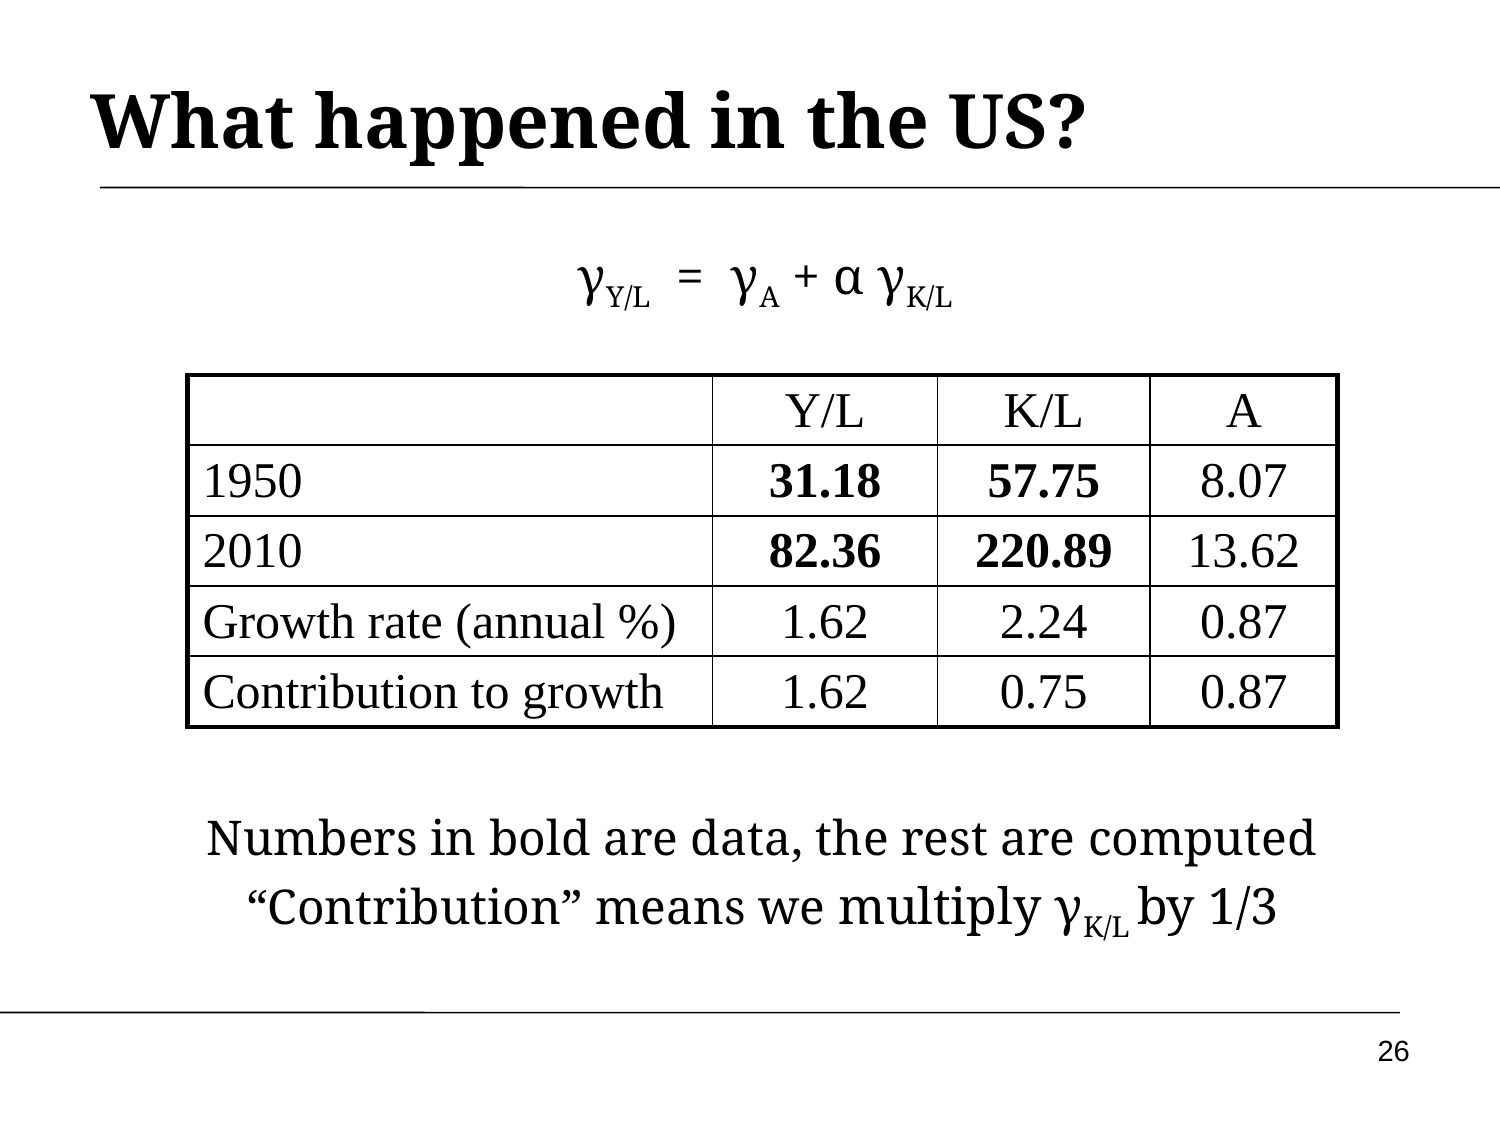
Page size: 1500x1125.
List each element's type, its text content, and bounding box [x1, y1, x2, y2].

table_cell 8.07 [1151, 446, 1335, 515]
table_cell Contribution to growth [190, 657, 712, 725]
table_cell 31.18 [713, 446, 937, 515]
table_cell 0.87 [1151, 657, 1335, 725]
table_cell 2010 [190, 517, 712, 585]
text_box γY/L = γA + α γK/L [249, 237, 1288, 381]
table_cell 1.62 [713, 587, 937, 655]
title What happened in the US? [74, 49, 1426, 188]
table_header [190, 377, 712, 444]
table_cell 57.75 [938, 446, 1149, 515]
table_cell 13.62 [1151, 517, 1335, 585]
table_cell 1950 [190, 446, 712, 515]
table_cell Growth rate (annual %) [190, 587, 712, 655]
table_header K/L [938, 381, 1149, 444]
table_cell 0.75 [938, 657, 1149, 725]
table_header Y/L [713, 381, 937, 444]
table_cell 2.24 [938, 587, 1149, 655]
table_cell 1.62 [713, 657, 937, 725]
slide_number 26 [1074, 1024, 1426, 1103]
table_cell 0.87 [1151, 587, 1335, 655]
table_header A [1151, 377, 1335, 444]
text_box Numbers in bold are data, the rest are computed “Contribution” means we multiply γK/L by 1/3 [99, 799, 1425, 938]
table_cell 220.89 [938, 517, 1149, 585]
table_cell 82.36 [713, 517, 937, 585]
